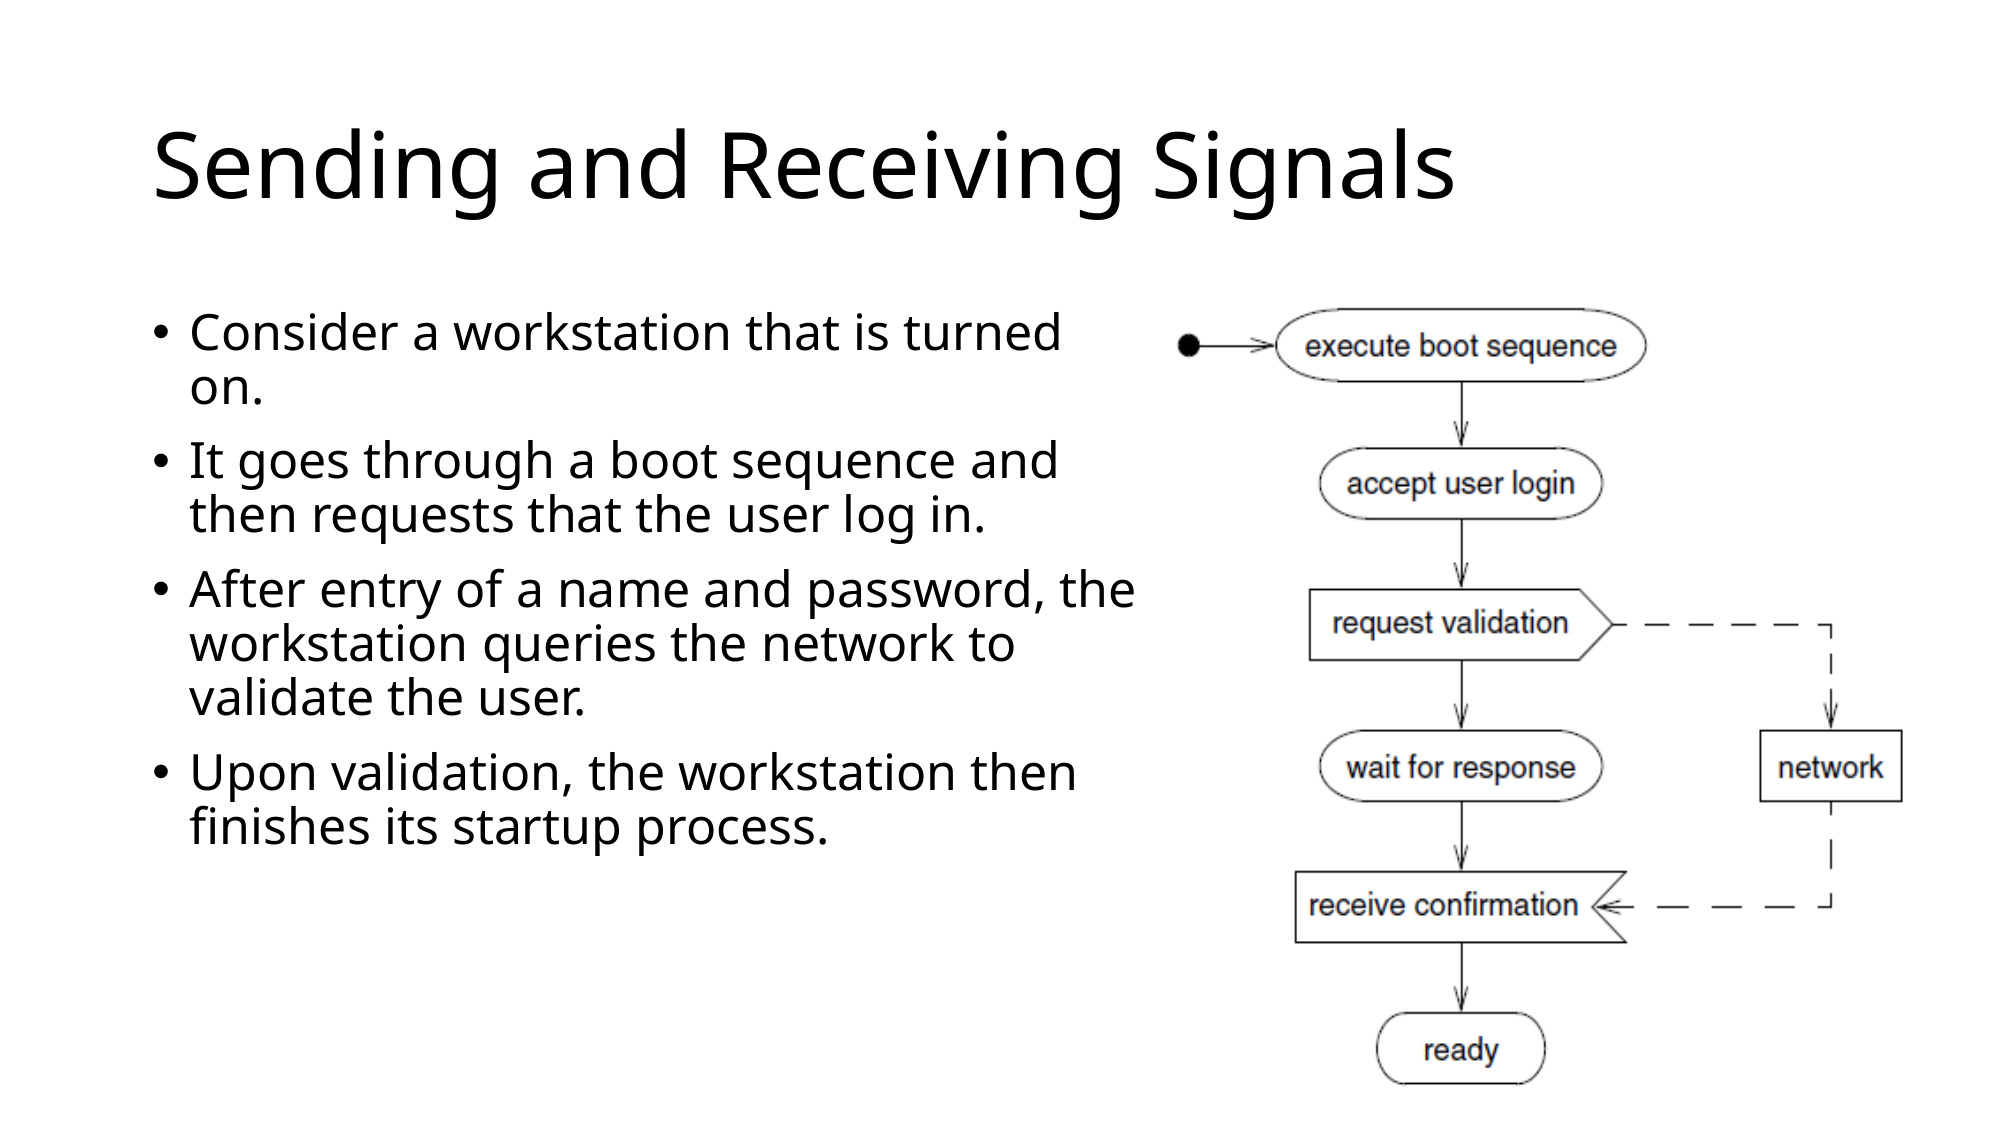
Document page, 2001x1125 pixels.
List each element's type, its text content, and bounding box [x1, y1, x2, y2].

picture [1161, 277, 1933, 1109]
title Sending and Receiving Signals [137, 59, 1863, 278]
list Consider a workstation that is turned on. It goes through a boot sequence and then requests that the user log in. After entry of a name and password, the workstation queries the network to validate the user. Upon validation, the workstation then finishes its startup process. [137, 299, 1161, 1014]
